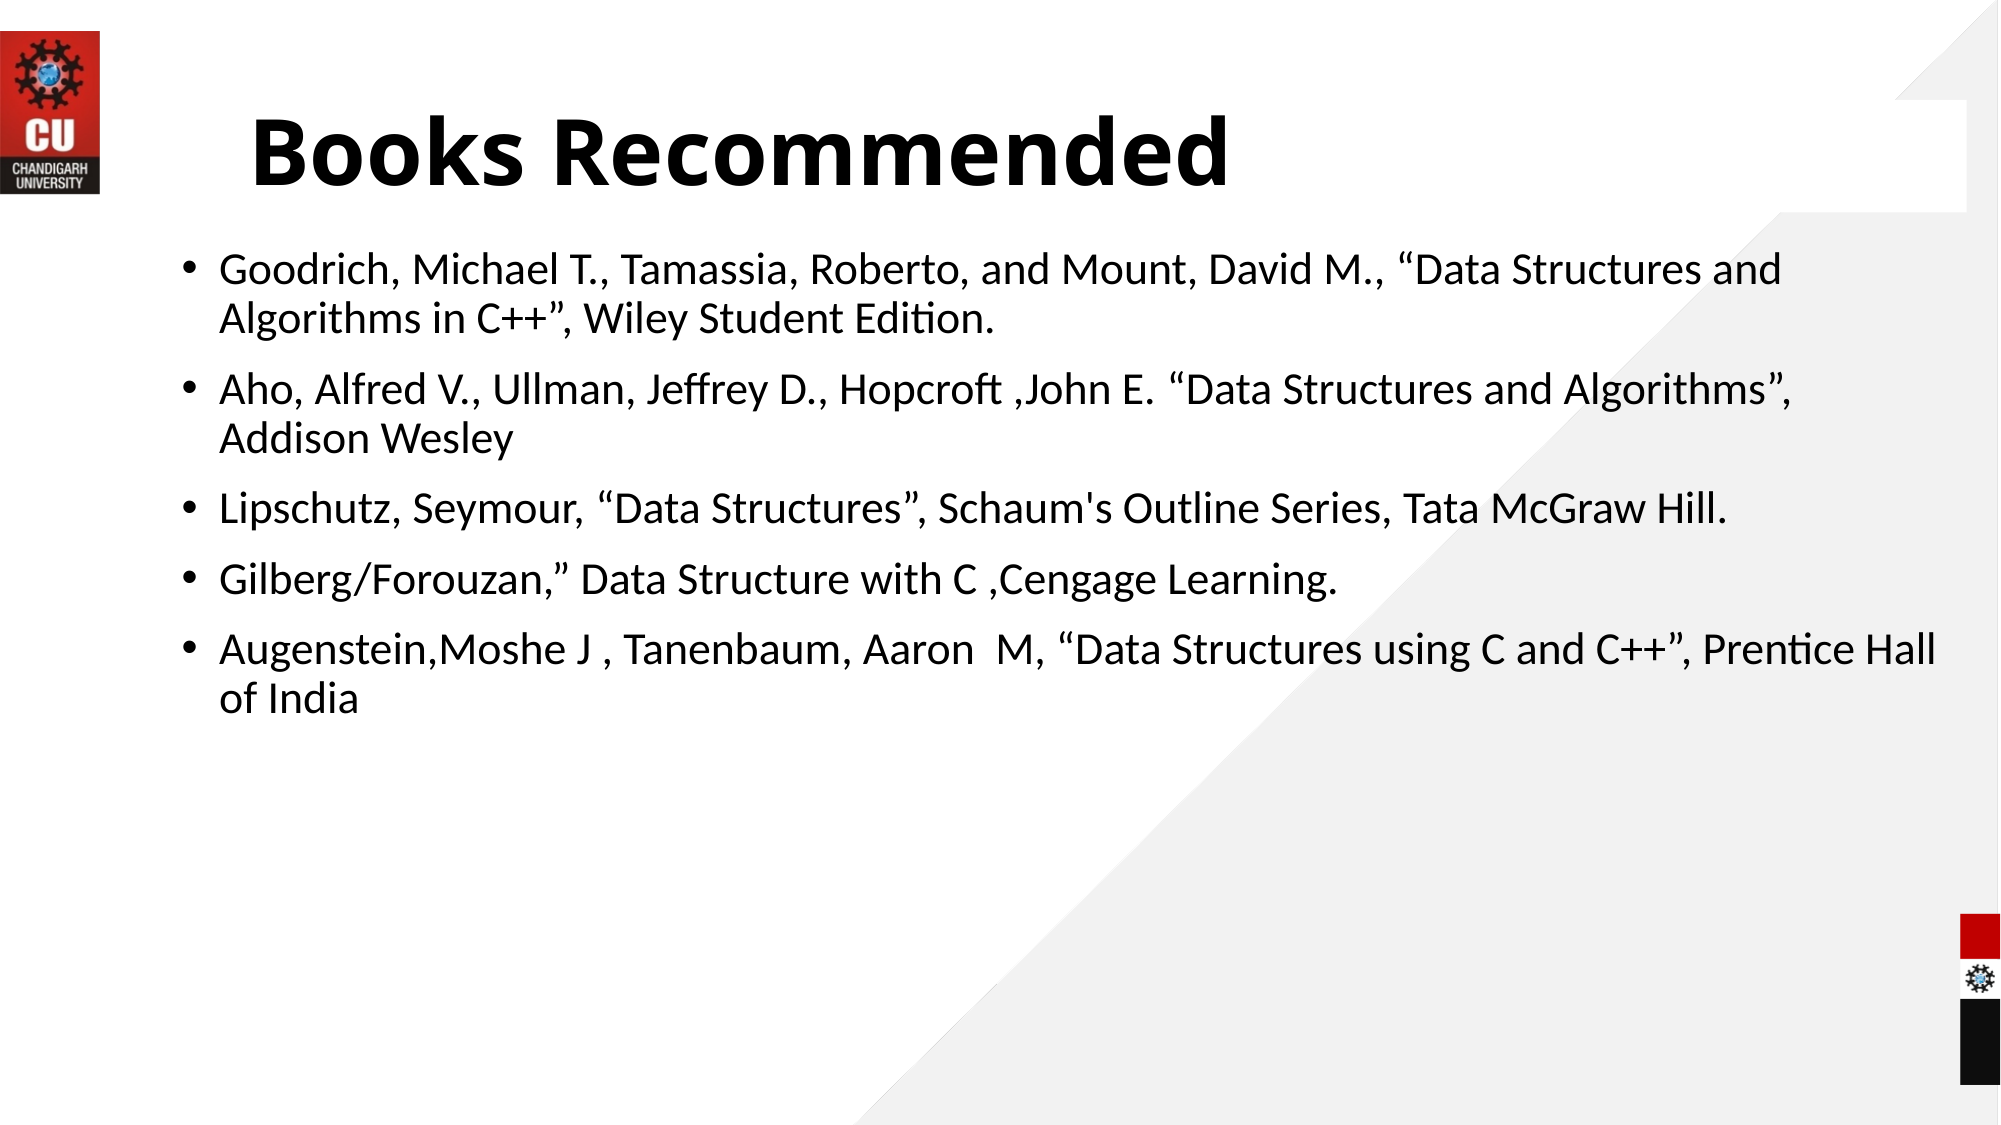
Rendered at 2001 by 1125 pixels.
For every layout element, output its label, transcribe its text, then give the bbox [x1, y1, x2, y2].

list Books Recommended [233, 99, 1967, 213]
list Goodrich, Michael T., Tamassia, Roberto, and Mount, David M., “Data Structures and Algorithms in C++”, Wiley Student Edition. Aho, Alfred V., Ullman, Jeffrey D., Hopcroft ,John E. “Data Structures and Algorithms”, Addison Wesley Lipschutz, Seymour, “Data Structures”, Schaum's Outline Series, Tata McGraw Hill. Gilberg/Forouzan,” Data Structure with C ,Cengage Learning. Augenstein,Moshe J , Tanenbaum, Aaron M, “Data Structures using C and C++”, Prentice Hall of India [166, 237, 1967, 1025]
picture [0, 0, 2001, 1125]
